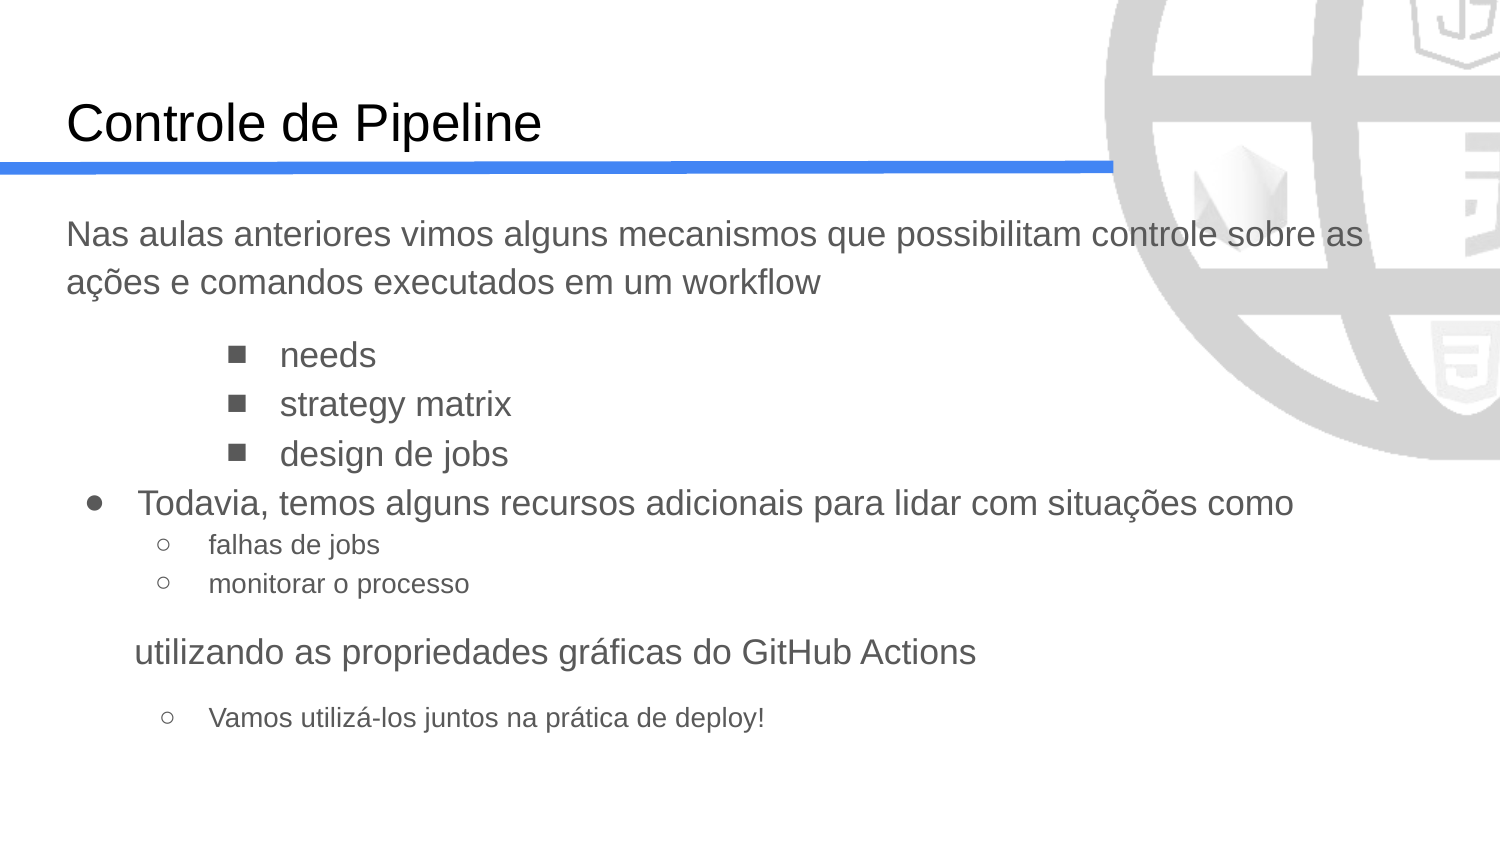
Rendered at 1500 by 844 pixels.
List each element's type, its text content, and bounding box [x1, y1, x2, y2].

list Nas aulas anteriores vimos alguns mecanismos que possibilitam controle sobre as ações e comandos executados em um workflow needs strategy matrix design de jobs Todavia, temos alguns recursos adicionais para lidar com situações como falhas de jobs monitorar o processo utilizando as propriedades gráficas do GitHub Actions Vamos utilizá-los juntos na prática de deploy! [51, 189, 1449, 750]
title Controle de Pipeline [51, 72, 1449, 167]
